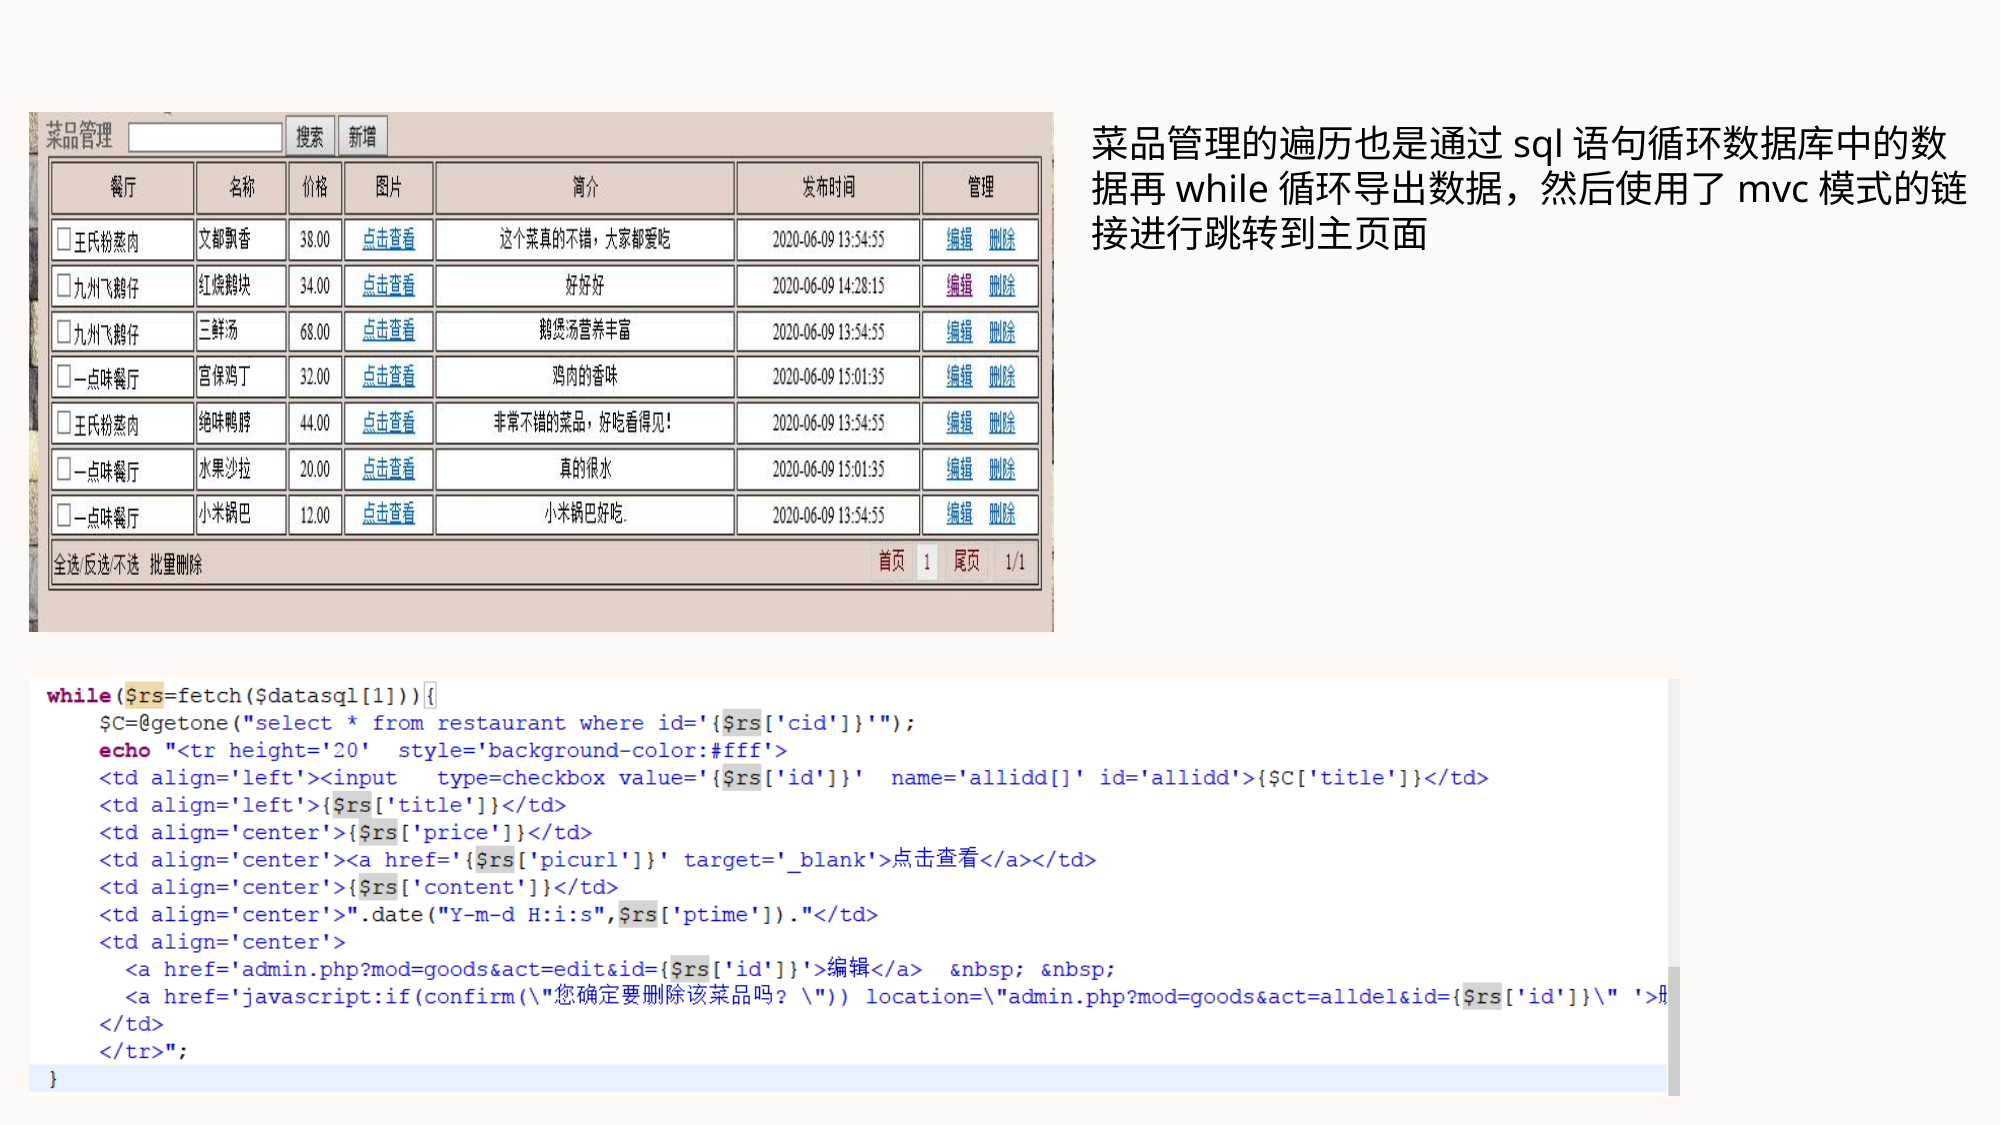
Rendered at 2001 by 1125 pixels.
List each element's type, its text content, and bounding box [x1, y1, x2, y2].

picture [29, 112, 1054, 632]
text_box 菜品管理的遍历也是通过sql语句循环数据库中的数据再while循环导出数据，然后使用了mvc模式的链接进行跳转到主页面 [1076, 112, 2000, 262]
picture [29, 679, 1680, 1096]
